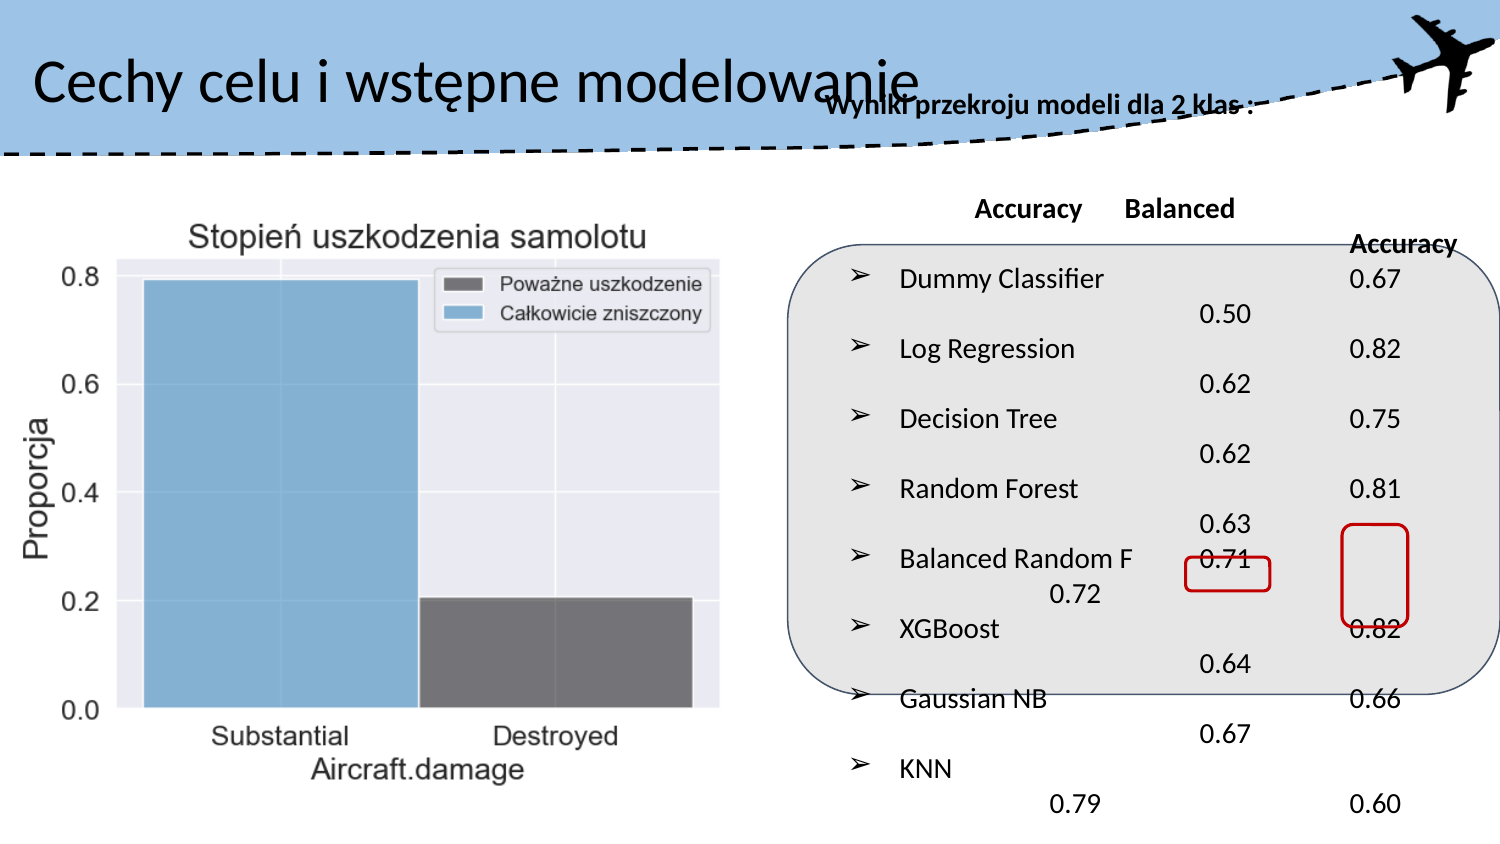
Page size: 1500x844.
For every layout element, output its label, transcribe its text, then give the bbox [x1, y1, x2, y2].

text_box [1341, 524, 1408, 627]
text_box Wyniki przekroju modeli dla 2 klas : Accuracy Balanced Accuracy Dummy Classifier 0.67 0.50 Log Regression 0.82 0.62 Decision Tree 0.75 0.62 Random Forest 0.81 0.63 Balanced Random F 0.71 0.72 XGBoost 0.82 0.64 Gaussian NB 0.66 0.67 KNN 0.79 0.60 [787, 244, 1500, 695]
text_box [1185, 557, 1270, 591]
picture [0, 208, 751, 805]
picture [0, 0, 1500, 157]
